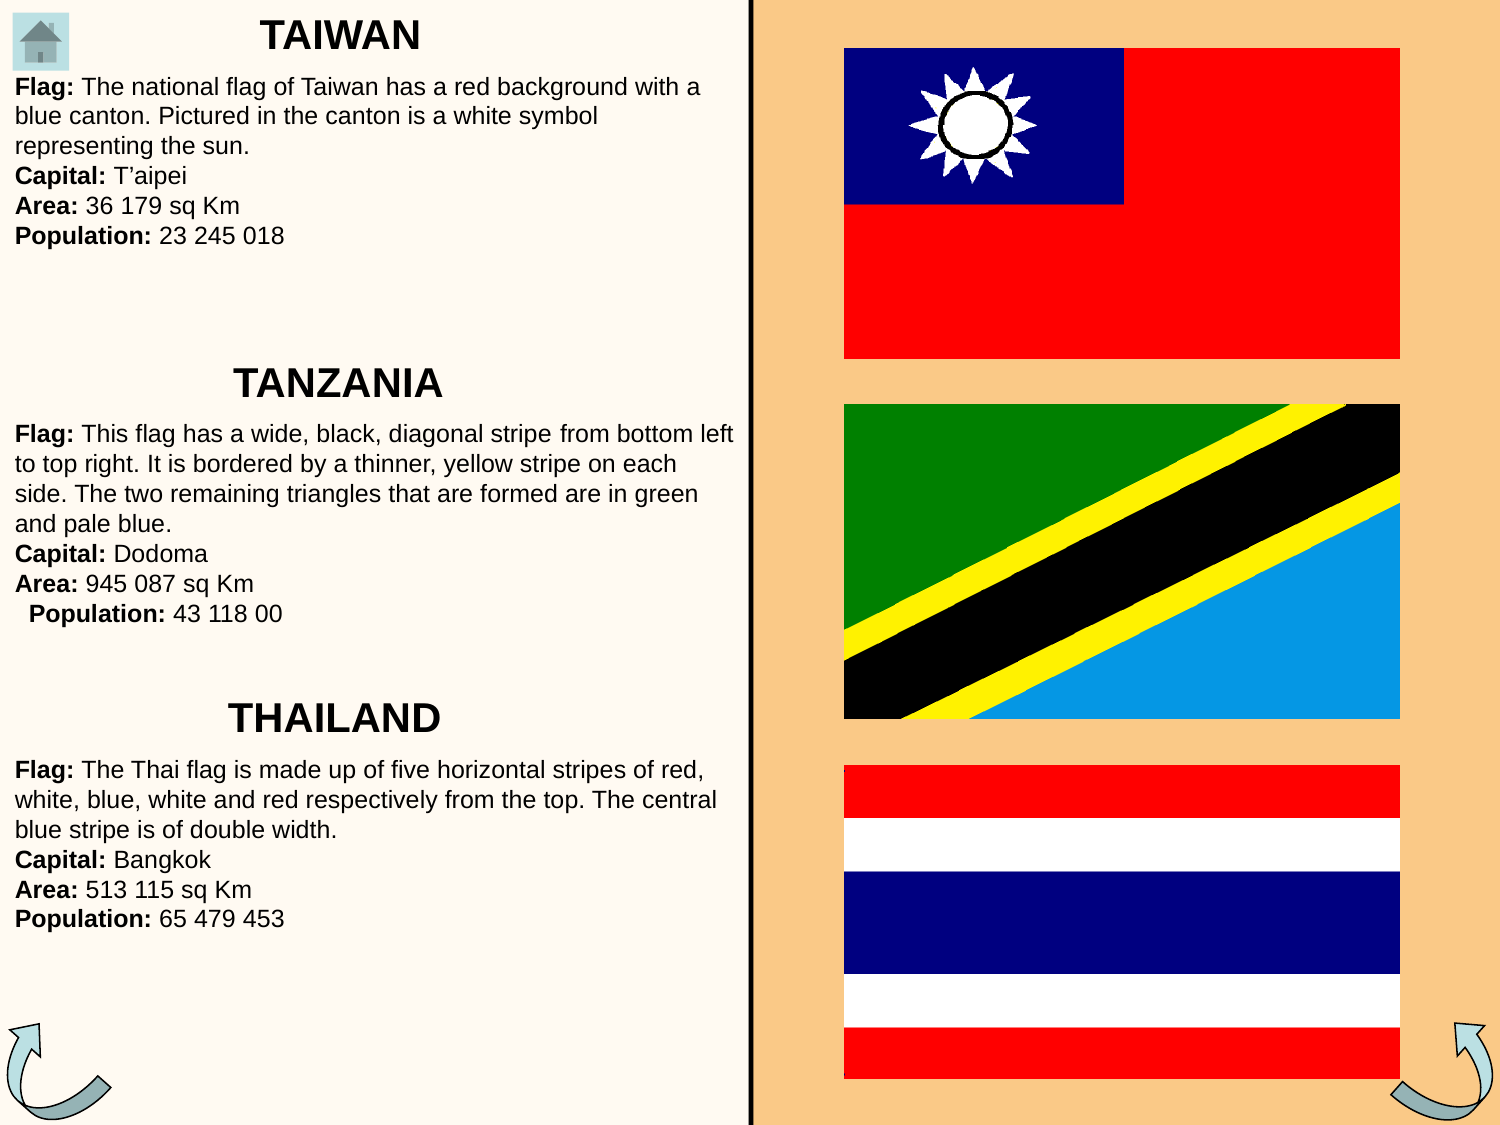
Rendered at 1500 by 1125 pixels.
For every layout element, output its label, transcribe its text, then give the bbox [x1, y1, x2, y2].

picture [0, 0, 1500, 1125]
text_box [1390, 1023, 1493, 1120]
text_box TAIWAN Flag: The national flag of Taiwan has a red background with a blue canton. Pictured in the canton is a white symbol representing the sun. Capital: T’aipei Area: 36 179 sq Km Population: 23 245 018 TANZANIA Flag: This flag has a wide, black, diagonal stripe from bottom left to top right. It is bordered by a thinner, yellow stripe on each side. The two remaining triangles that are formed are in green and pale blue. Capital: Dodoma Area: 945 087 sq Km Population: 43 118 00 THAILAND Flag: The Thai flag is made up of five horizontal stripes of red, white, blue, white and red respectively from the top. The central blue stripe is of double width. Capital: Bangkok Area: 513 115 sq Km Population: 65 479 453 [0, 0, 750, 941]
text_box [7, 1023, 111, 1120]
